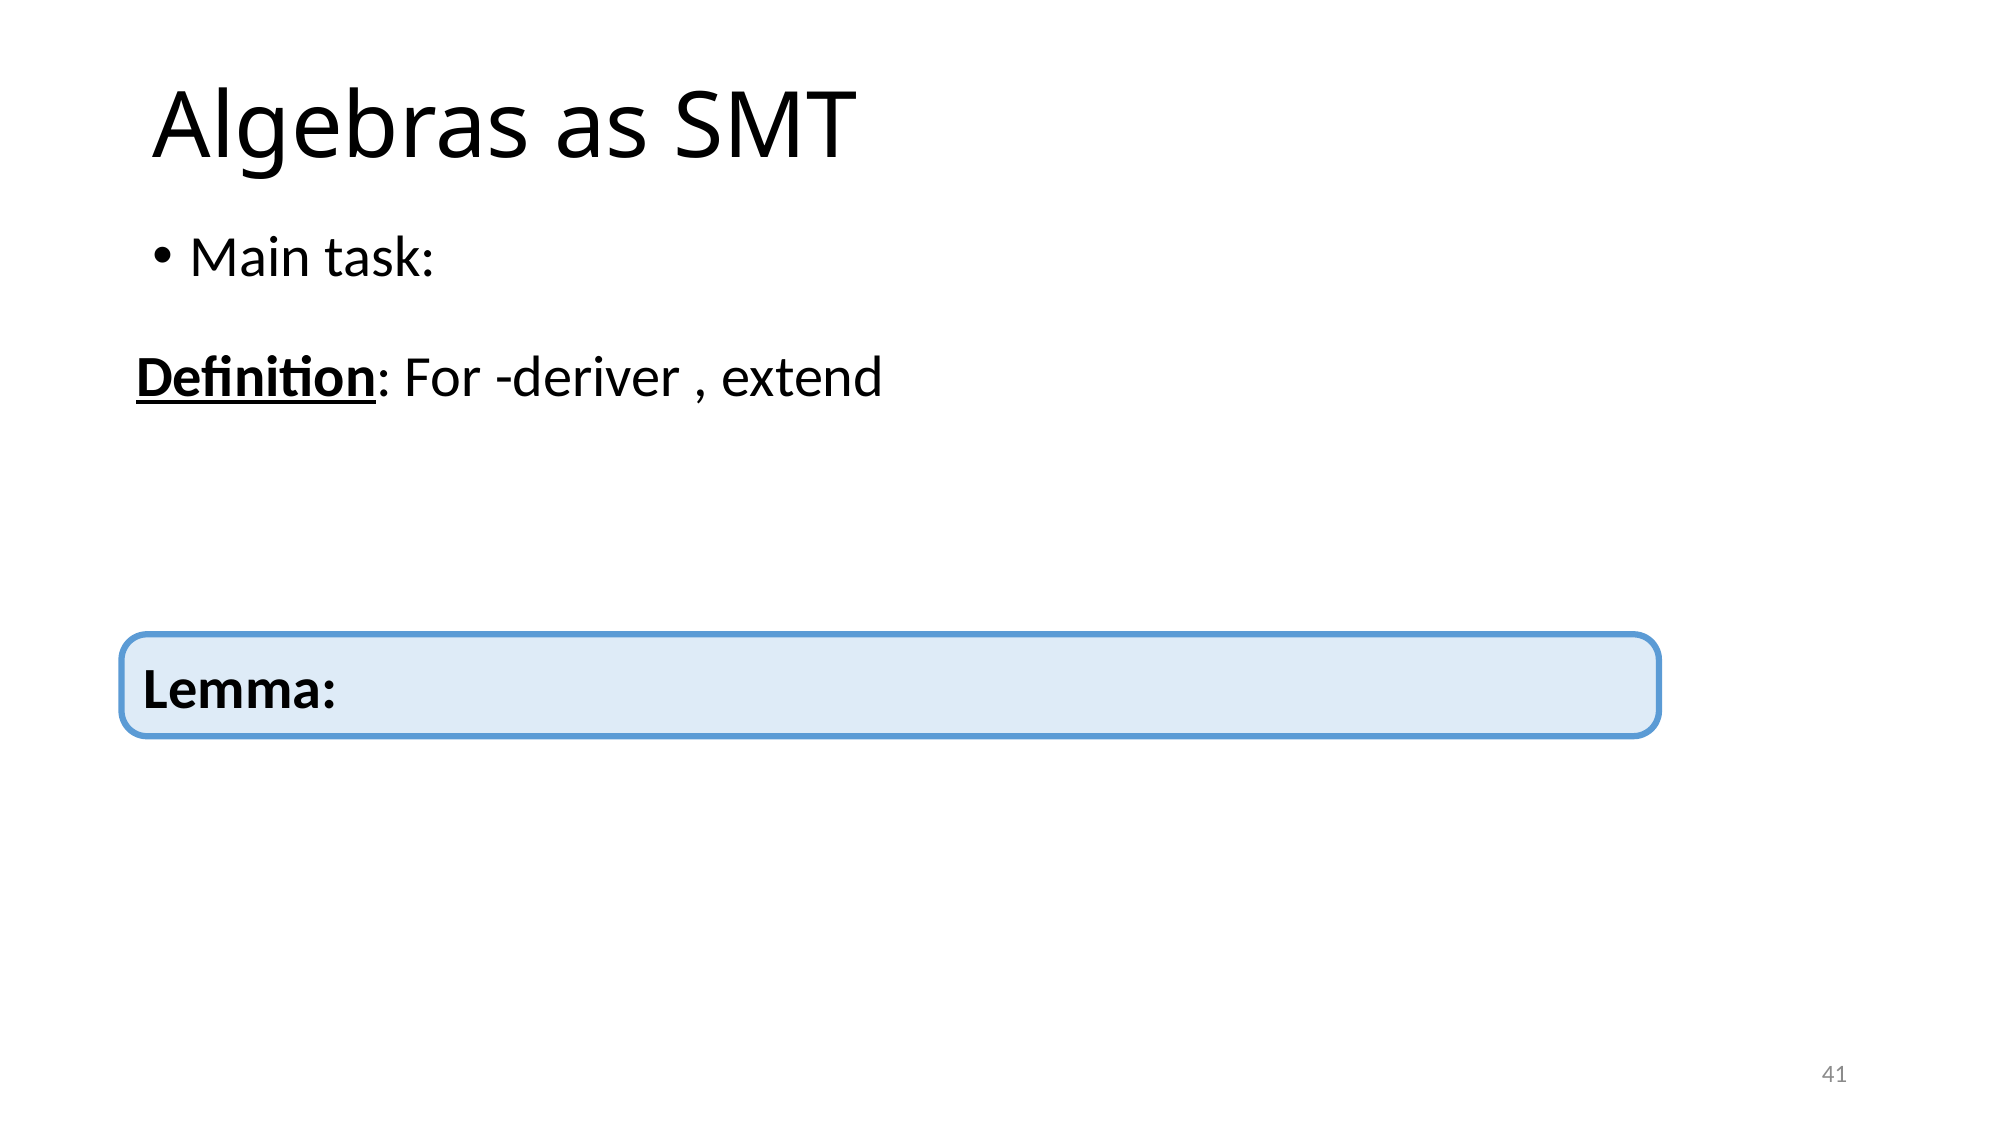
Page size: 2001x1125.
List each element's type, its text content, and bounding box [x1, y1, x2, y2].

slide_number 41 [1412, 1042, 1863, 1103]
title Algebras as SMT [137, 59, 1863, 197]
